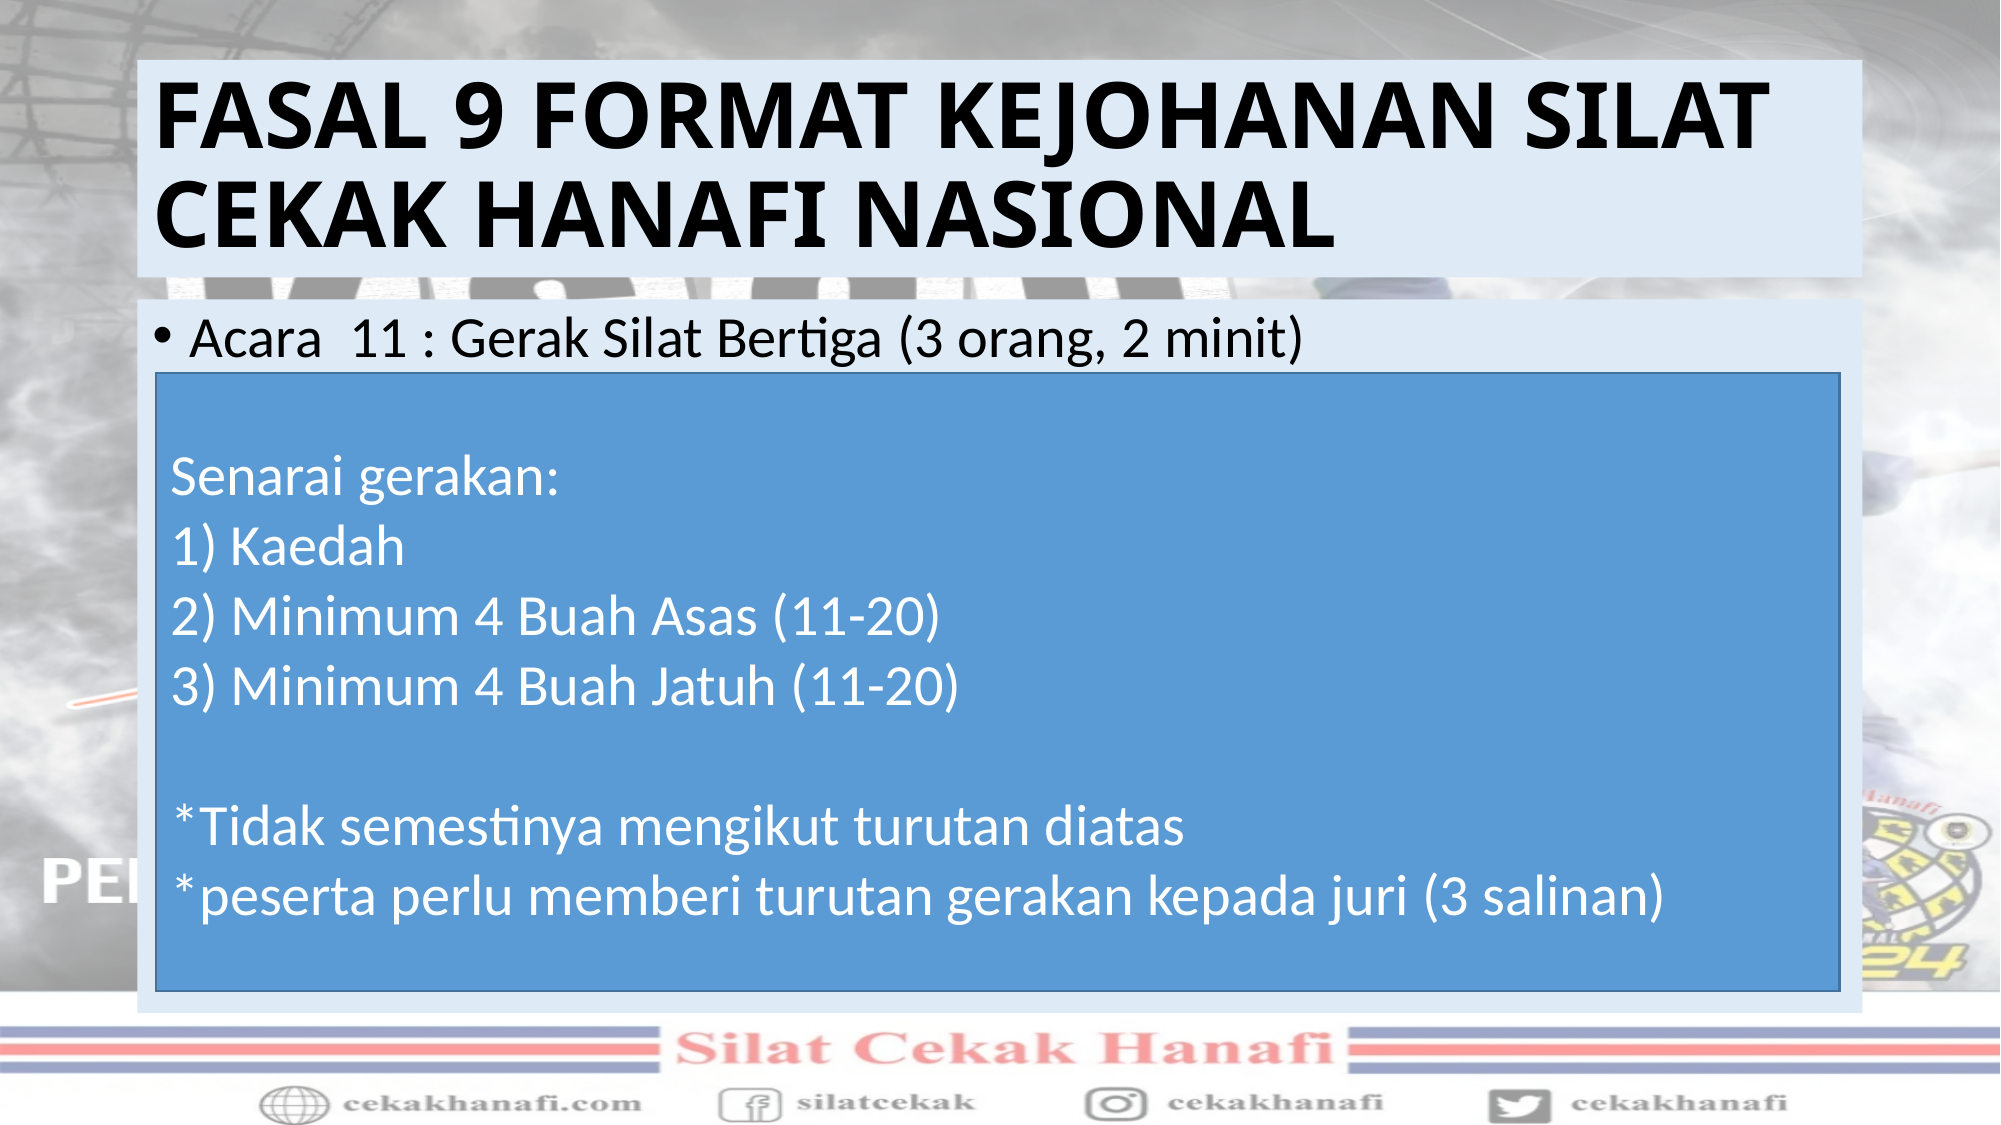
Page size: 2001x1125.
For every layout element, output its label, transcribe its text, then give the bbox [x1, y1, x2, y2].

title FASAL 9 FORMAT KEJOHANAN SILAT CEKAK HANAFI NASIONAL [137, 59, 1863, 278]
list Acara 11 : Gerak Silat Bertiga (3 orang, 2 minit) [137, 299, 1863, 1014]
text_box Senarai gerakan: 1) Kaedah 2) Minimum 4 Buah Asas (11-20) 3) Minimum 4 Buah Jatuh (11-20) *Tidak semestinya mengikut turutan diatas *peserta perlu memberi turutan gerakan kepada juri (3 salinan) [155, 372, 1841, 992]
